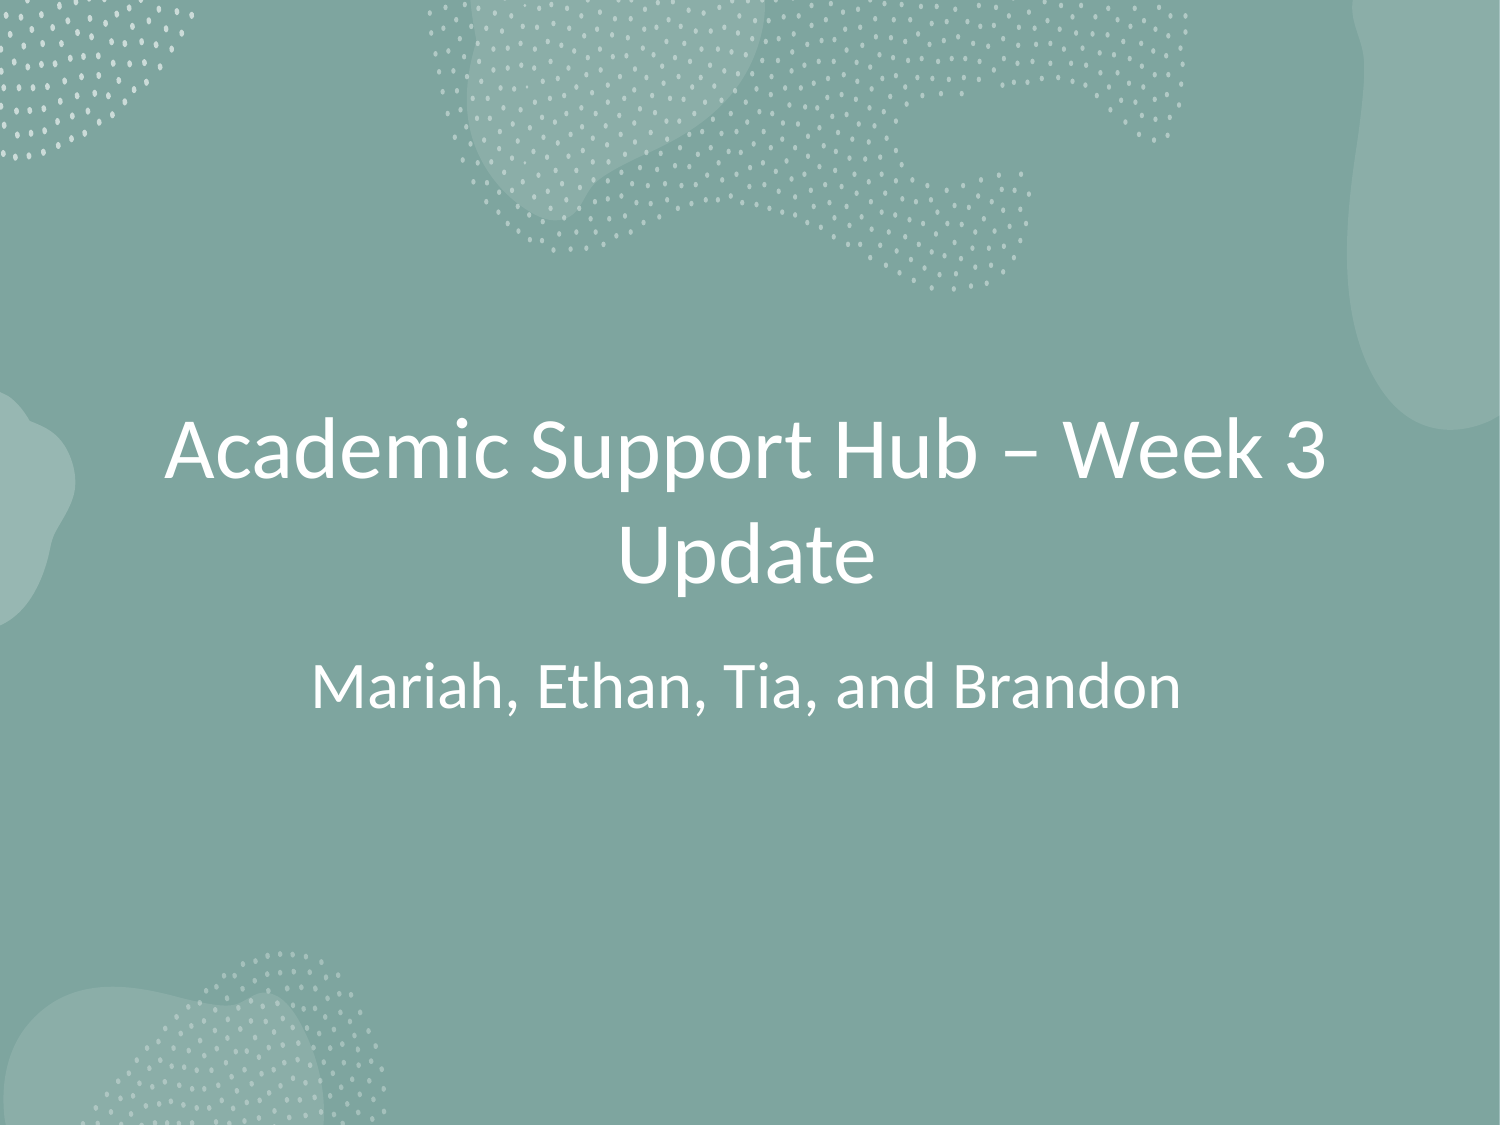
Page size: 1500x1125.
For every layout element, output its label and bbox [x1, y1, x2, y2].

text_box [0, 0, 1500, 1125]
